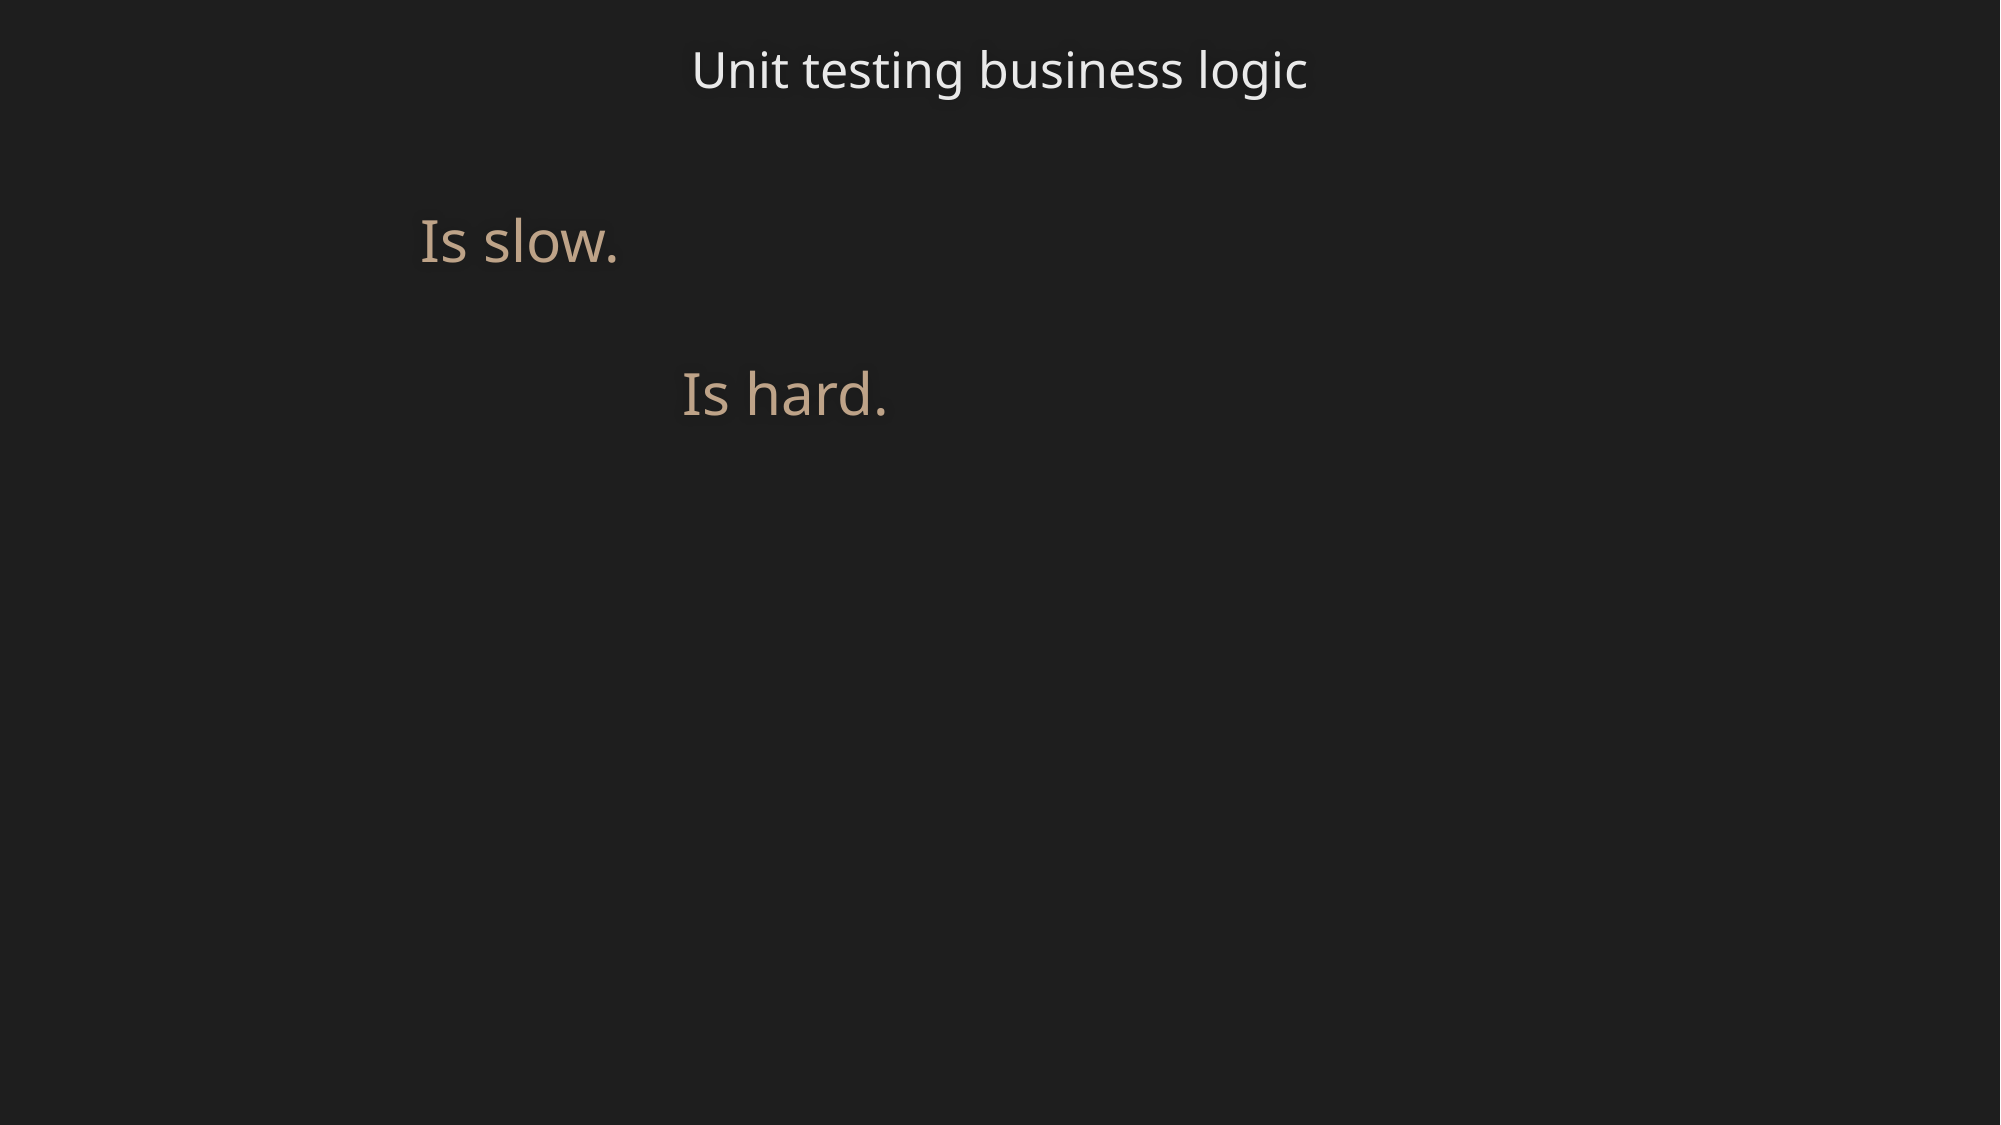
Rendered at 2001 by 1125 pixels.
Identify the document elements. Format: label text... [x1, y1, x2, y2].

text_box Unit testing business logic [676, 30, 1324, 106]
text_box Is slow. [405, 196, 635, 281]
text_box Is hard. [668, 349, 904, 435]
